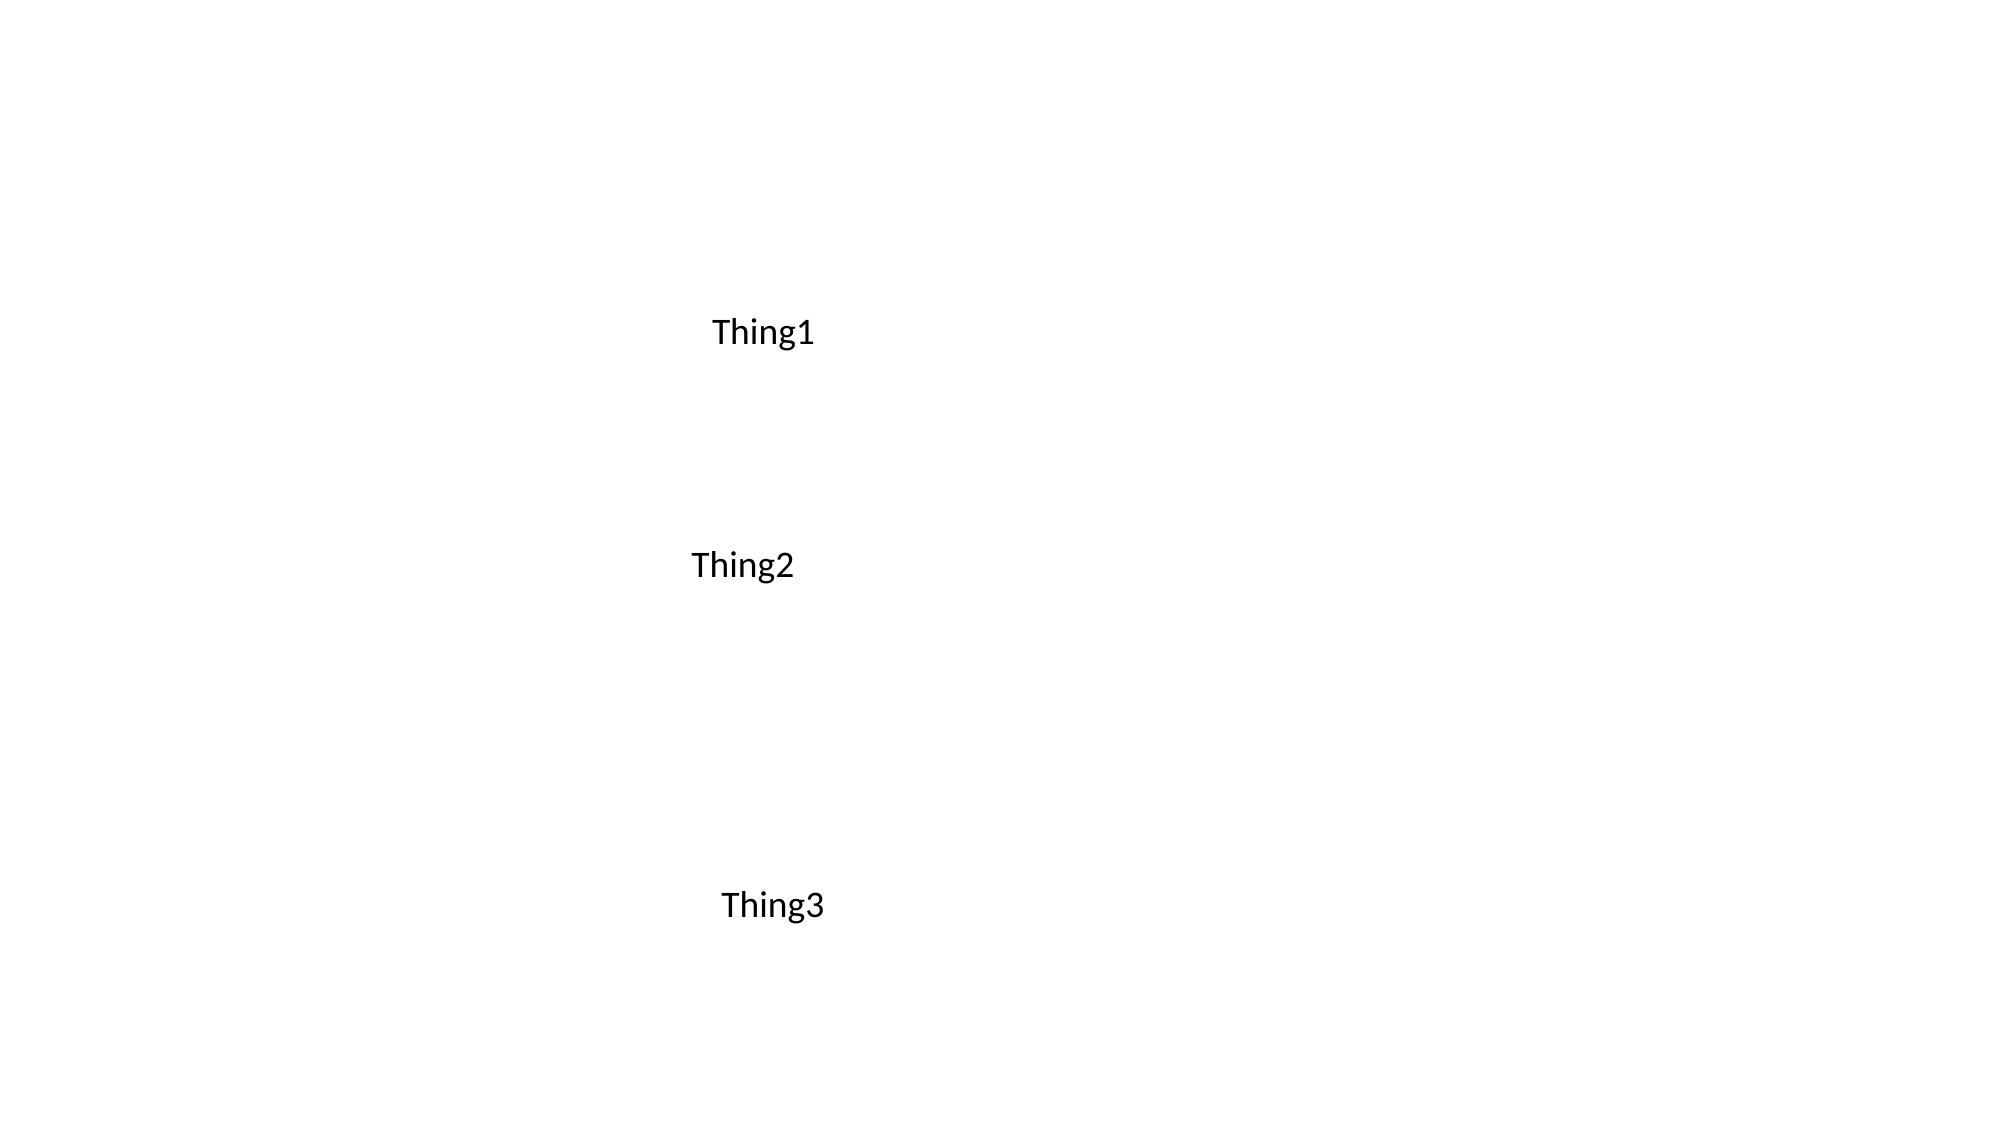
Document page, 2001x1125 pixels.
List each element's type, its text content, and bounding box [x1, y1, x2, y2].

text_box Thing2 [676, 532, 1247, 592]
text_box Thing3 [706, 872, 1277, 933]
text_box Thing1 [697, 299, 1267, 360]
